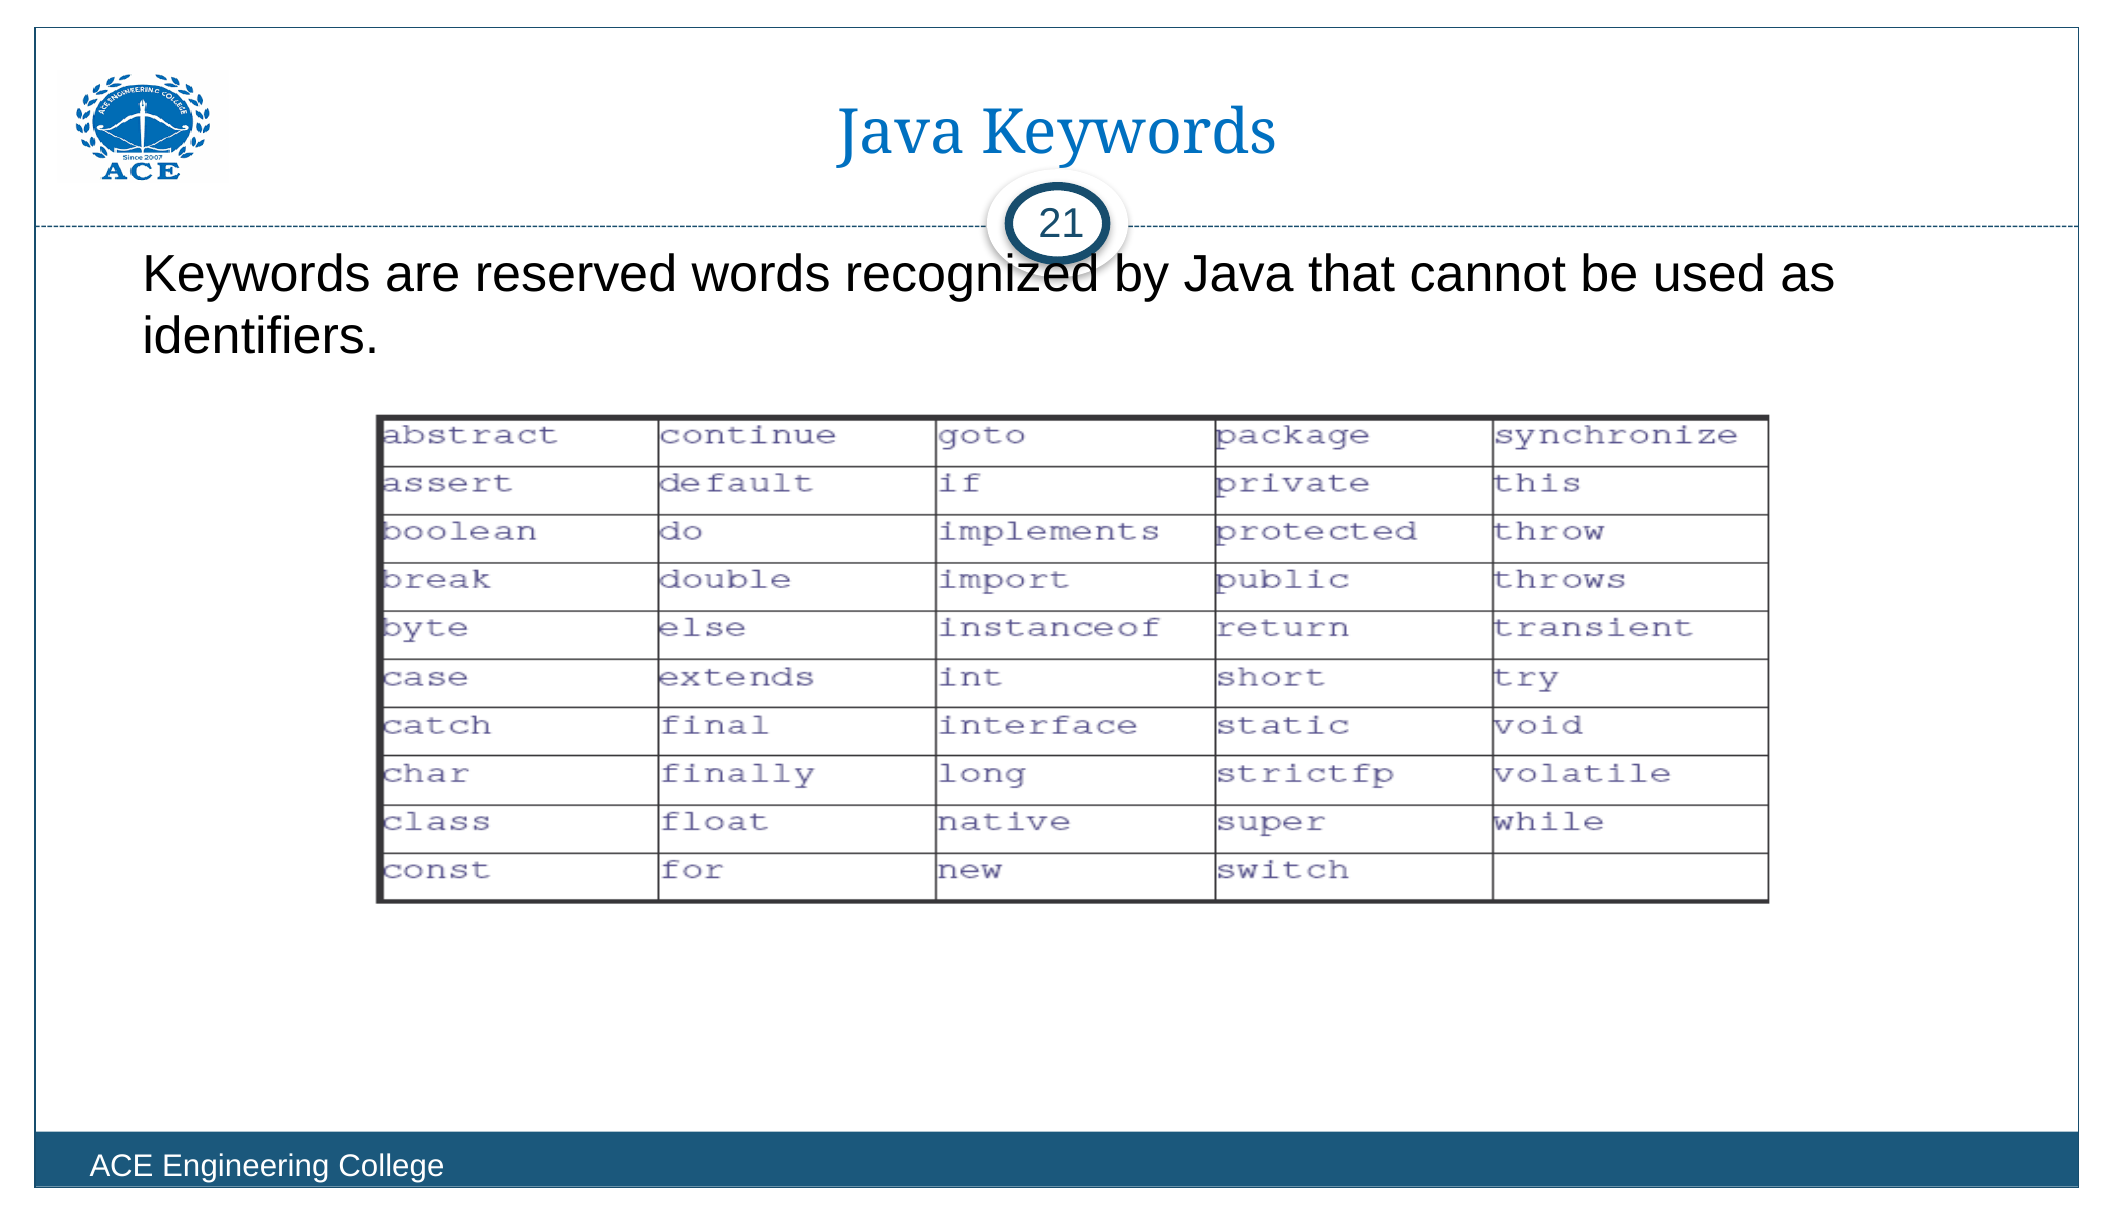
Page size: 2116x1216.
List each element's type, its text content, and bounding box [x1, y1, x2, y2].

slide_number 21 [1008, 181, 1115, 229]
footer ACE Engineering College [70, 1135, 899, 1201]
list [345, 409, 1770, 918]
picture [57, 70, 229, 183]
text_box Keywords are reserved words recognized by Java that cannot be used as identifiers. [123, 229, 1992, 374]
title Java Keywords [234, 80, 2010, 176]
